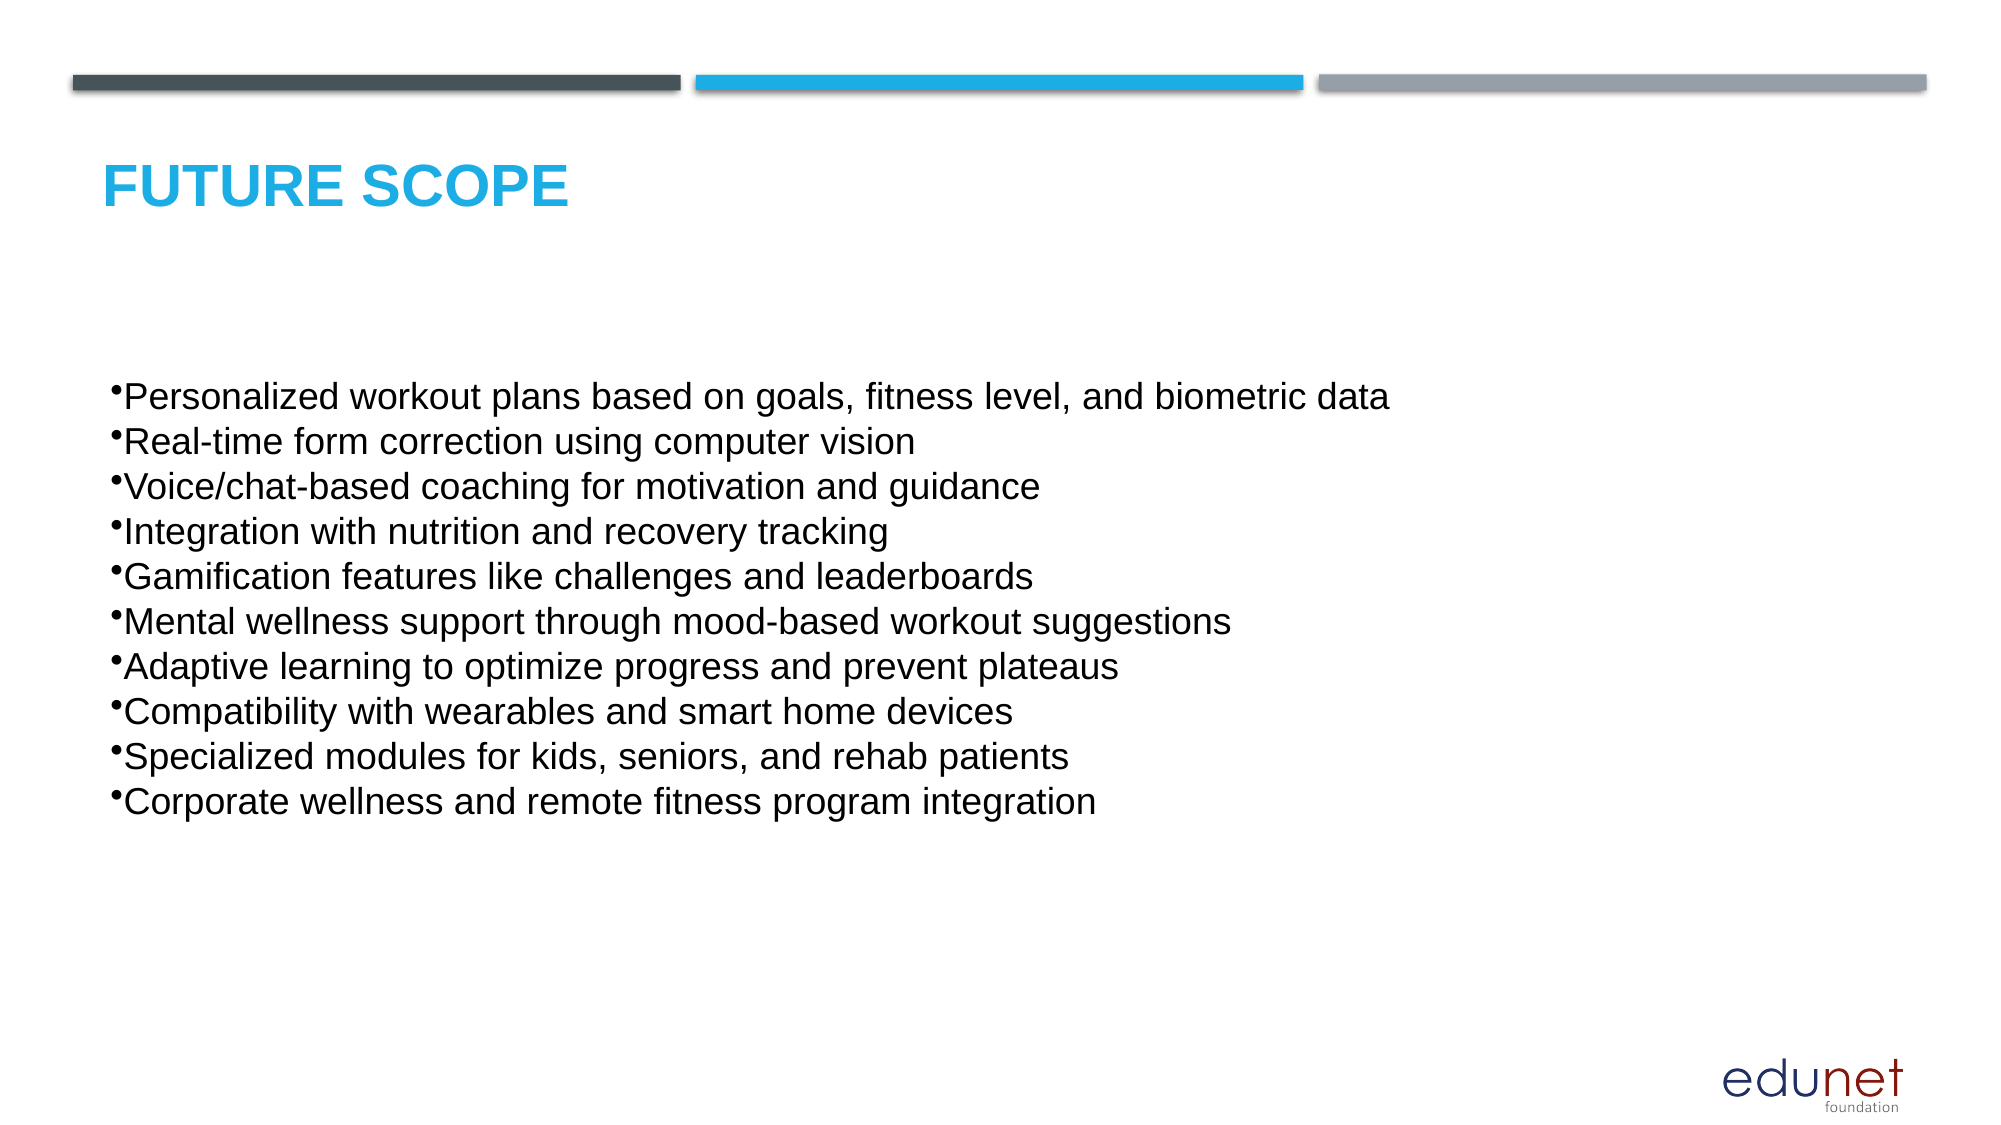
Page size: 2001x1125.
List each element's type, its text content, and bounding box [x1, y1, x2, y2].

picture [1719, 1056, 1905, 1116]
text_box Future scope [87, 138, 1898, 226]
list Personalized workout plans based on goals, fitness level, and biometric data Real-time form correction using computer vision Voice/chat-based coaching for motivation and guidance Integration with nutrition and recovery tracking Gamification features like challenges and leaderboards Mental wellness support through mood-based workout suggestions Adaptive learning to optimize progress and prevent plateaus Compatibility with wearables and smart home devices Specialized modules for kids, seniors, and rehab patients Corporate wellness and remote fitness program integration [95, 270, 1905, 924]
